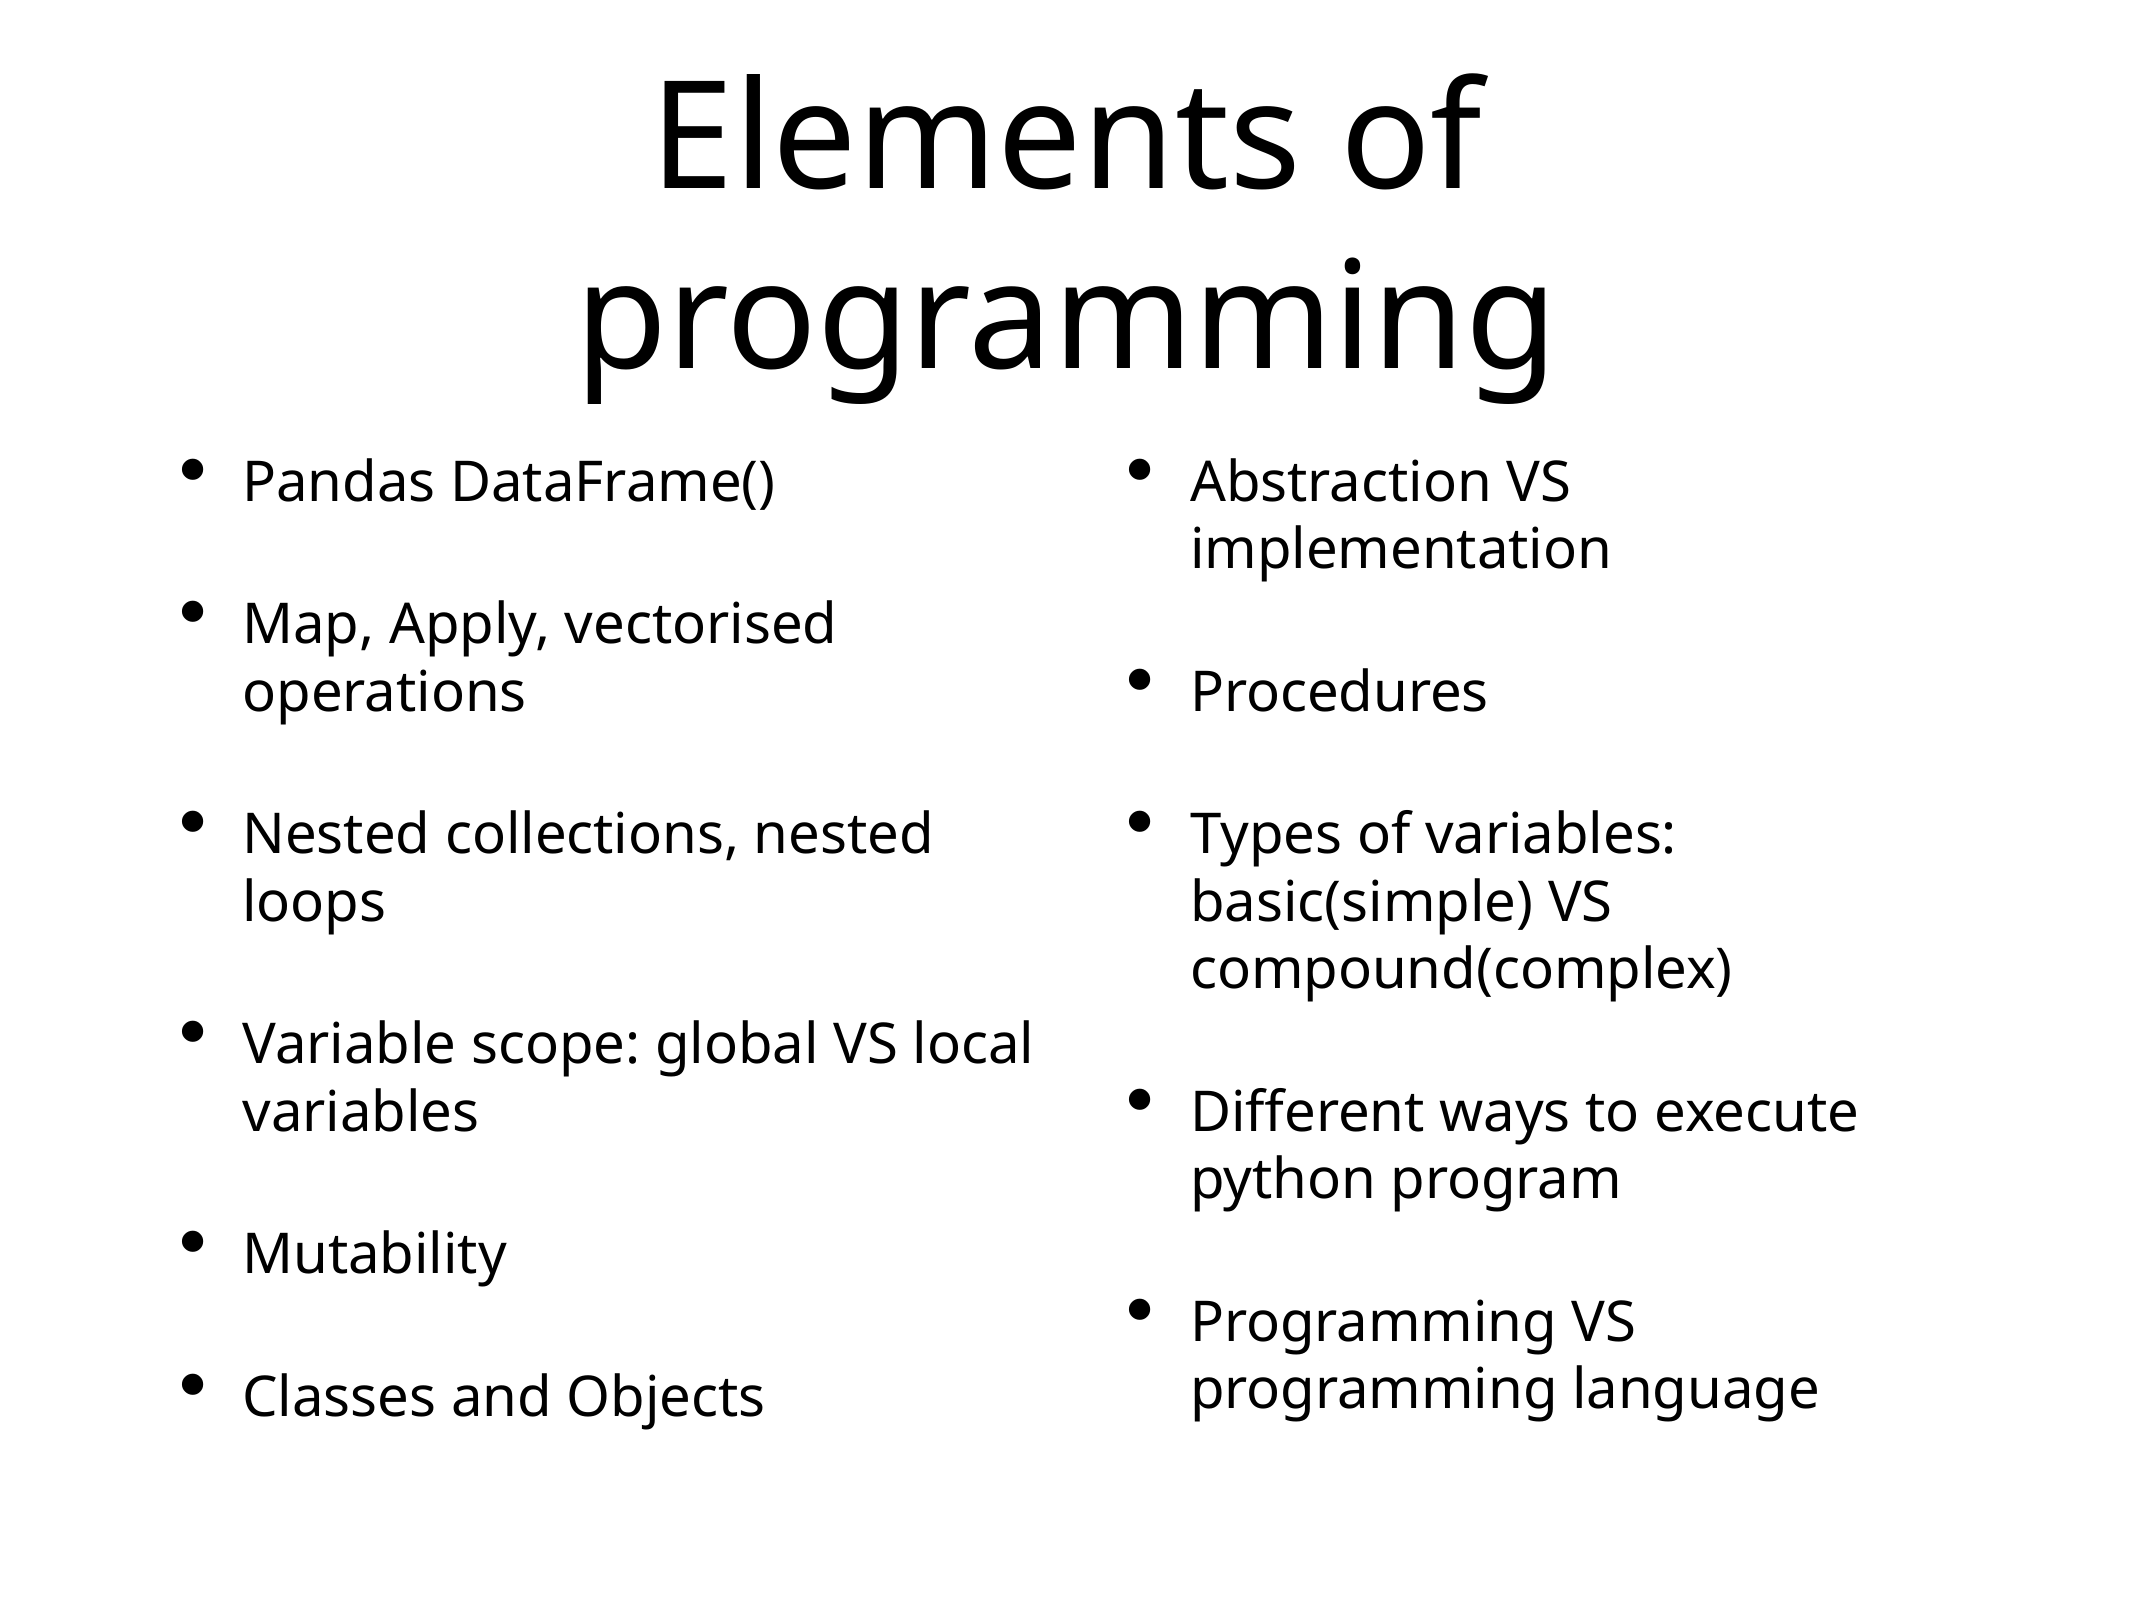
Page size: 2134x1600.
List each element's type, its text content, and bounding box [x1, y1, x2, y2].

title Elements of programming [155, 41, 1978, 397]
list Pandas DataFrame() Map, Apply, vectorised operations Nested collections, nested loops Variable scope: global VS local variables Mutability Classes and Objects Abstraction VS implementation Procedures Types of variables: basic(simple) VS compound(complex) Different ways to execute python program Programming VS programming language [170, 420, 1993, 1453]
